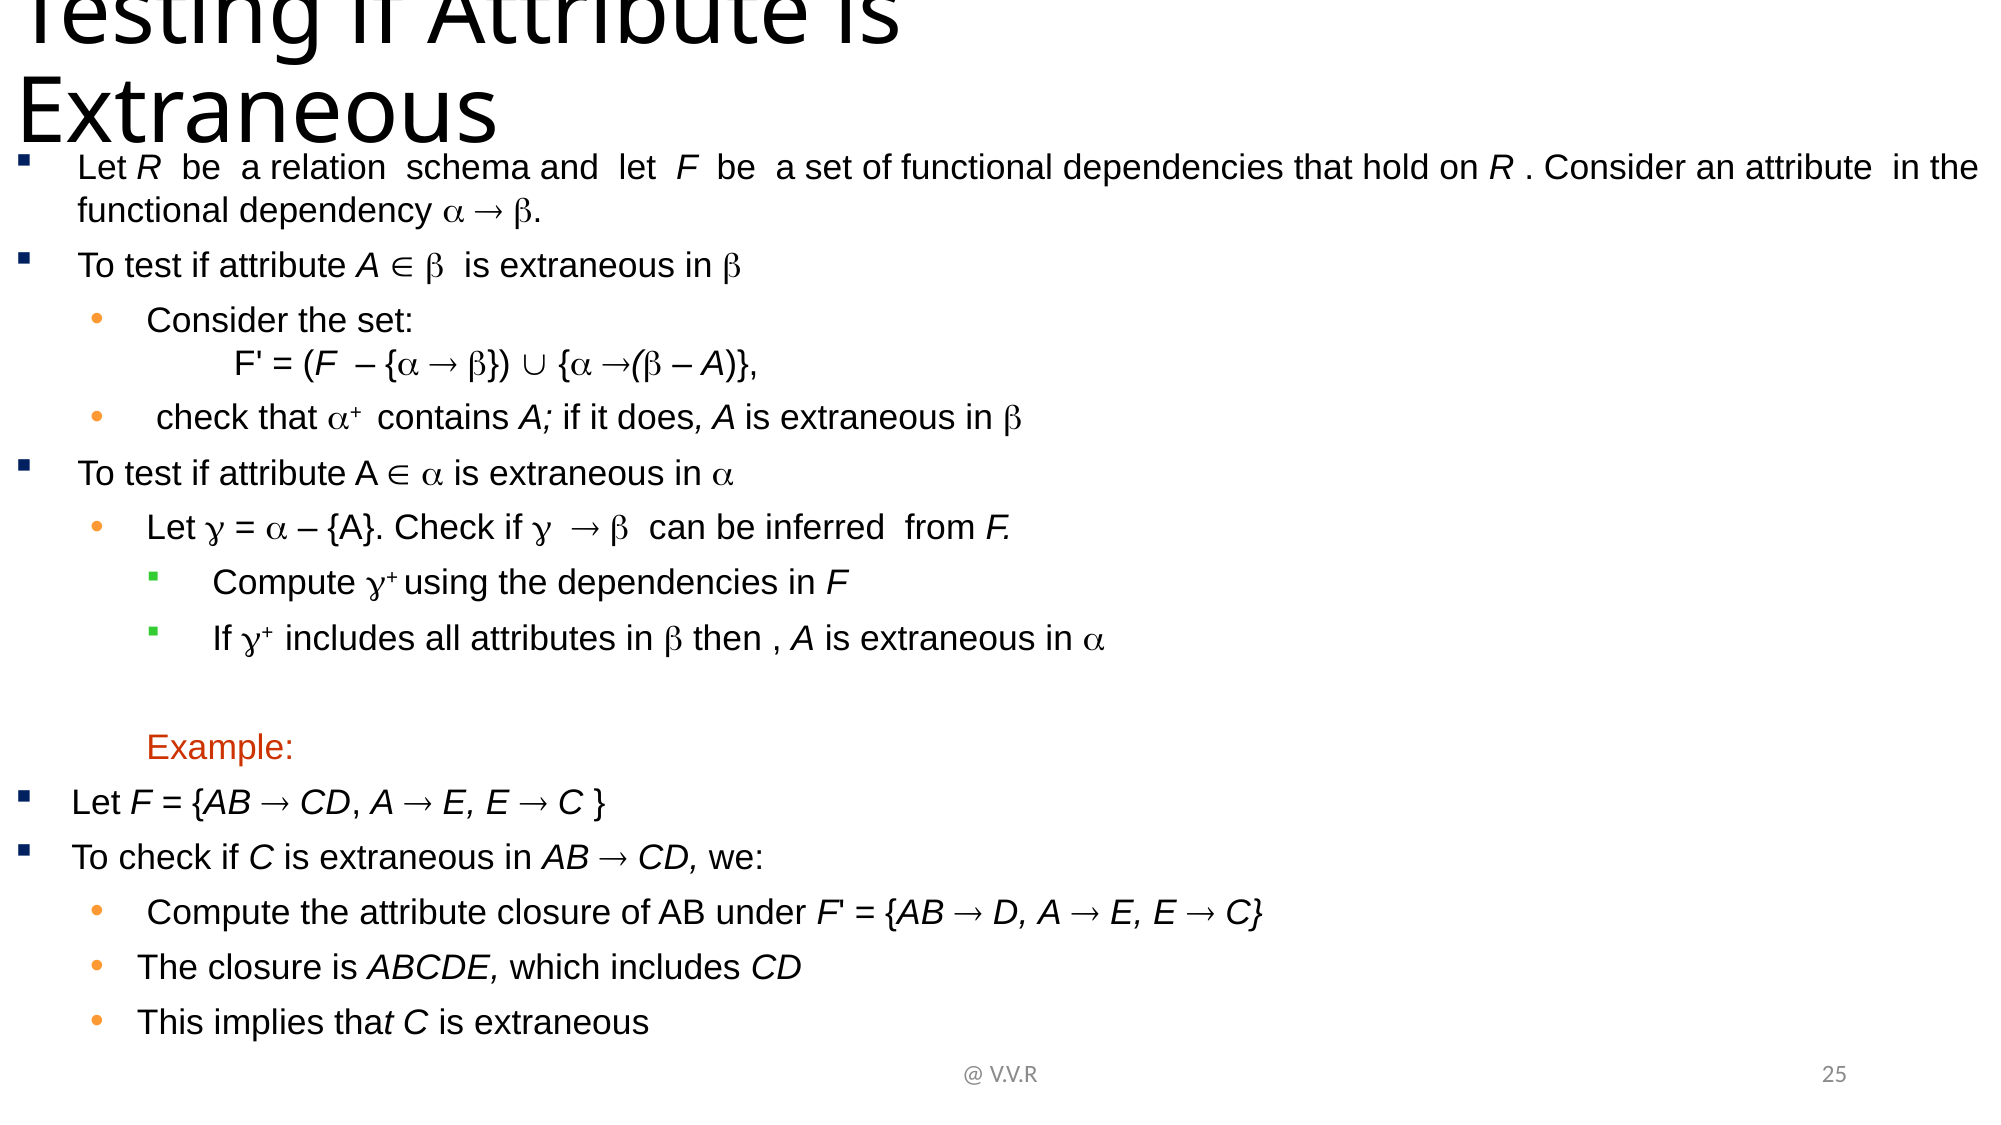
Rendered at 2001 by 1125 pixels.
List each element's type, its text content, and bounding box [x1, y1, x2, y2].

slide_number 25 [1412, 1042, 1863, 1103]
footer @ V.V.R [662, 1042, 1338, 1103]
title Testing if Attribute is Extraneous [0, 3, 1349, 124]
list Let R be a relation schema and let F be a set of functional dependencies that hold on R . Consider an attribute in the functional dependency   . To test if attribute A   is extraneous in  Consider the set: F' = (F – {  })  { ( – A)}, check that + contains A; if it does, A is extraneous in  To test if attribute A   is extraneous in  Let  =  – {A}. Check if    can be inferred from F. Compute + using the dependencies in F If + includes all attributes in  then , A is extraneous in  Example: Let F = {AB  CD, A  E, E  C } To check if C is extraneous in AB  CD, we: Compute the attribute closure of AB under F' = {AB  D, A  E, E  C} The closure is ABCDE, which includes CD This implies that C is extraneous [0, 136, 2000, 1122]
